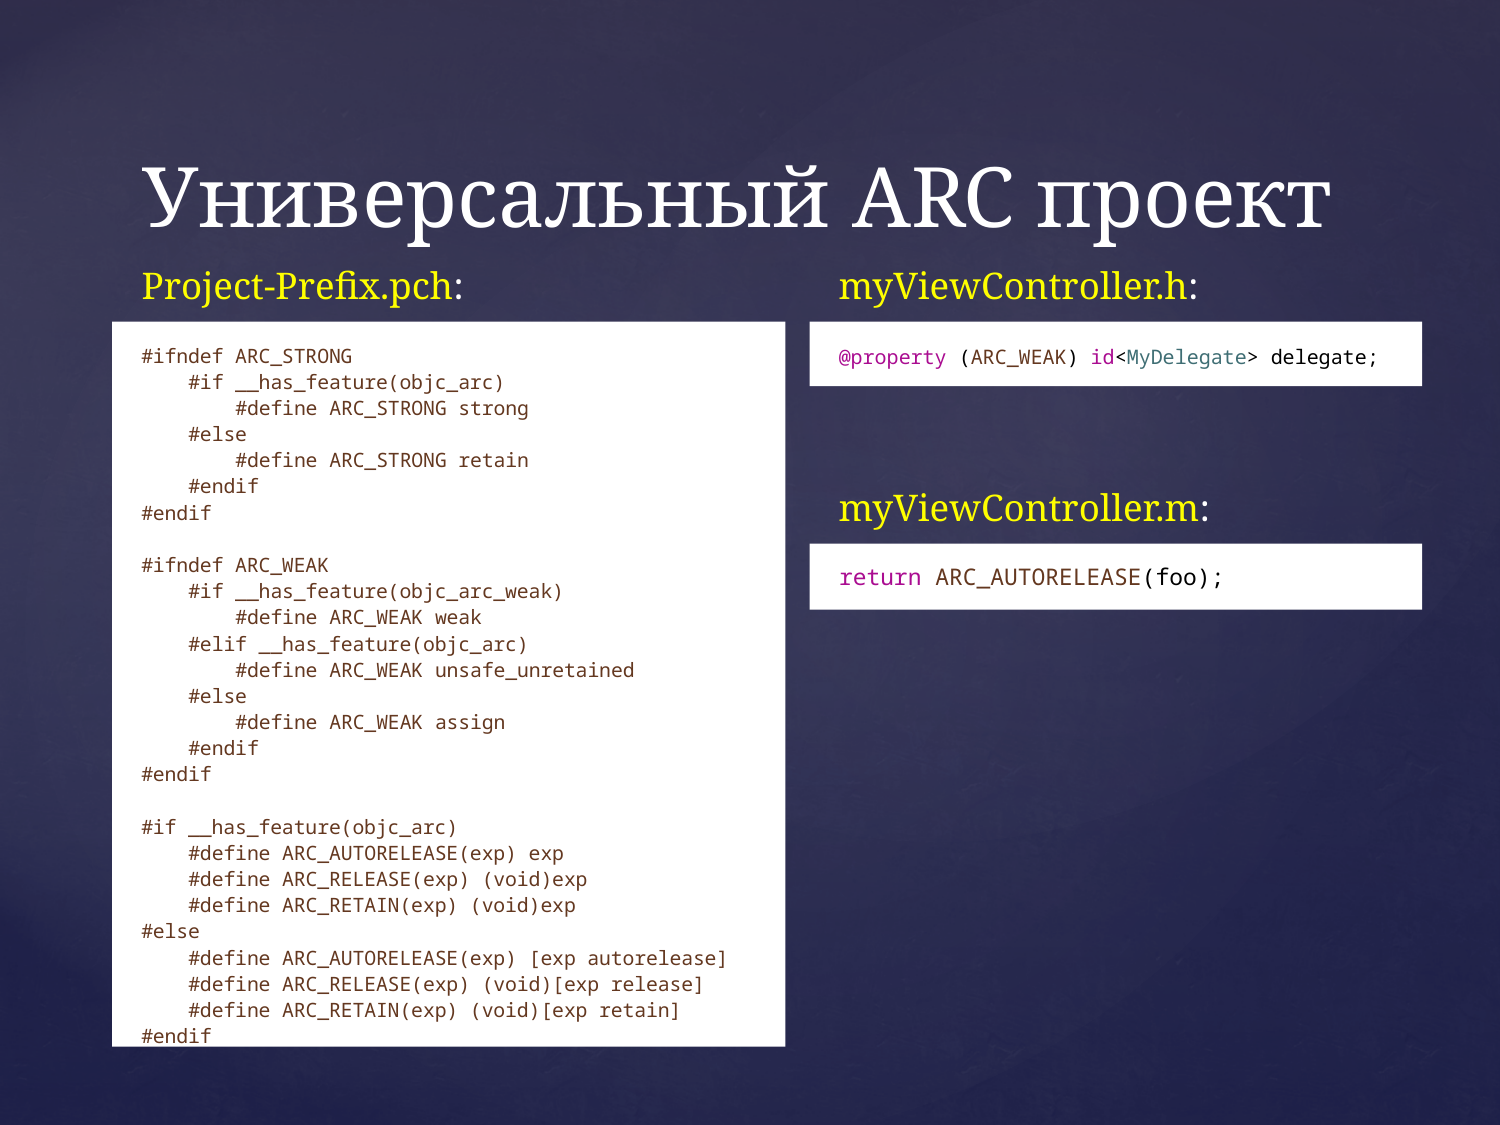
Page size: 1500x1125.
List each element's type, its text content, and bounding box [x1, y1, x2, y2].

text_box [808, 542, 1424, 611]
text_box #ifndef ARC_STRONG #if __has_feature(objc_arc) #define ARC_STRONG strong #else #define ARC_STRONG retain #endif #endif #ifndef ARC_WEAK #if __has_feature(objc_arc_weak) #define ARC_WEAK weak #elif __has_feature(objc_arc) #define ARC_WEAK unsafe_unretained #else #define ARC_WEAK assign #endif #endif #if __has_feature(objc_arc) #define ARC_AUTORELEASE(exp) exp #define ARC_RELEASE(exp) (void)exp #define ARC_RETAIN(exp) (void)exp #else #define ARC_AUTORELEASE(exp) [exp autorelease] #define ARC_RELEASE(exp) (void)[exp release] #define ARC_RETAIN(exp) (void)[exp retain] #endif [123, 333, 786, 1059]
text_box myViewController.h: [820, 255, 1412, 315]
list Project-Prefix.pch: [123, 255, 703, 315]
text_box @property (ARC_WEAK) id<MyDelegate> delegate; [821, 333, 1424, 398]
text_box return ARC_AUTORELEASE(foo); [821, 555, 1424, 610]
text_box [808, 320, 1424, 388]
title Универсальный ARC проект [127, 101, 1365, 252]
text_box [111, 320, 787, 1048]
text_box myViewController.m: [820, 477, 1412, 537]
